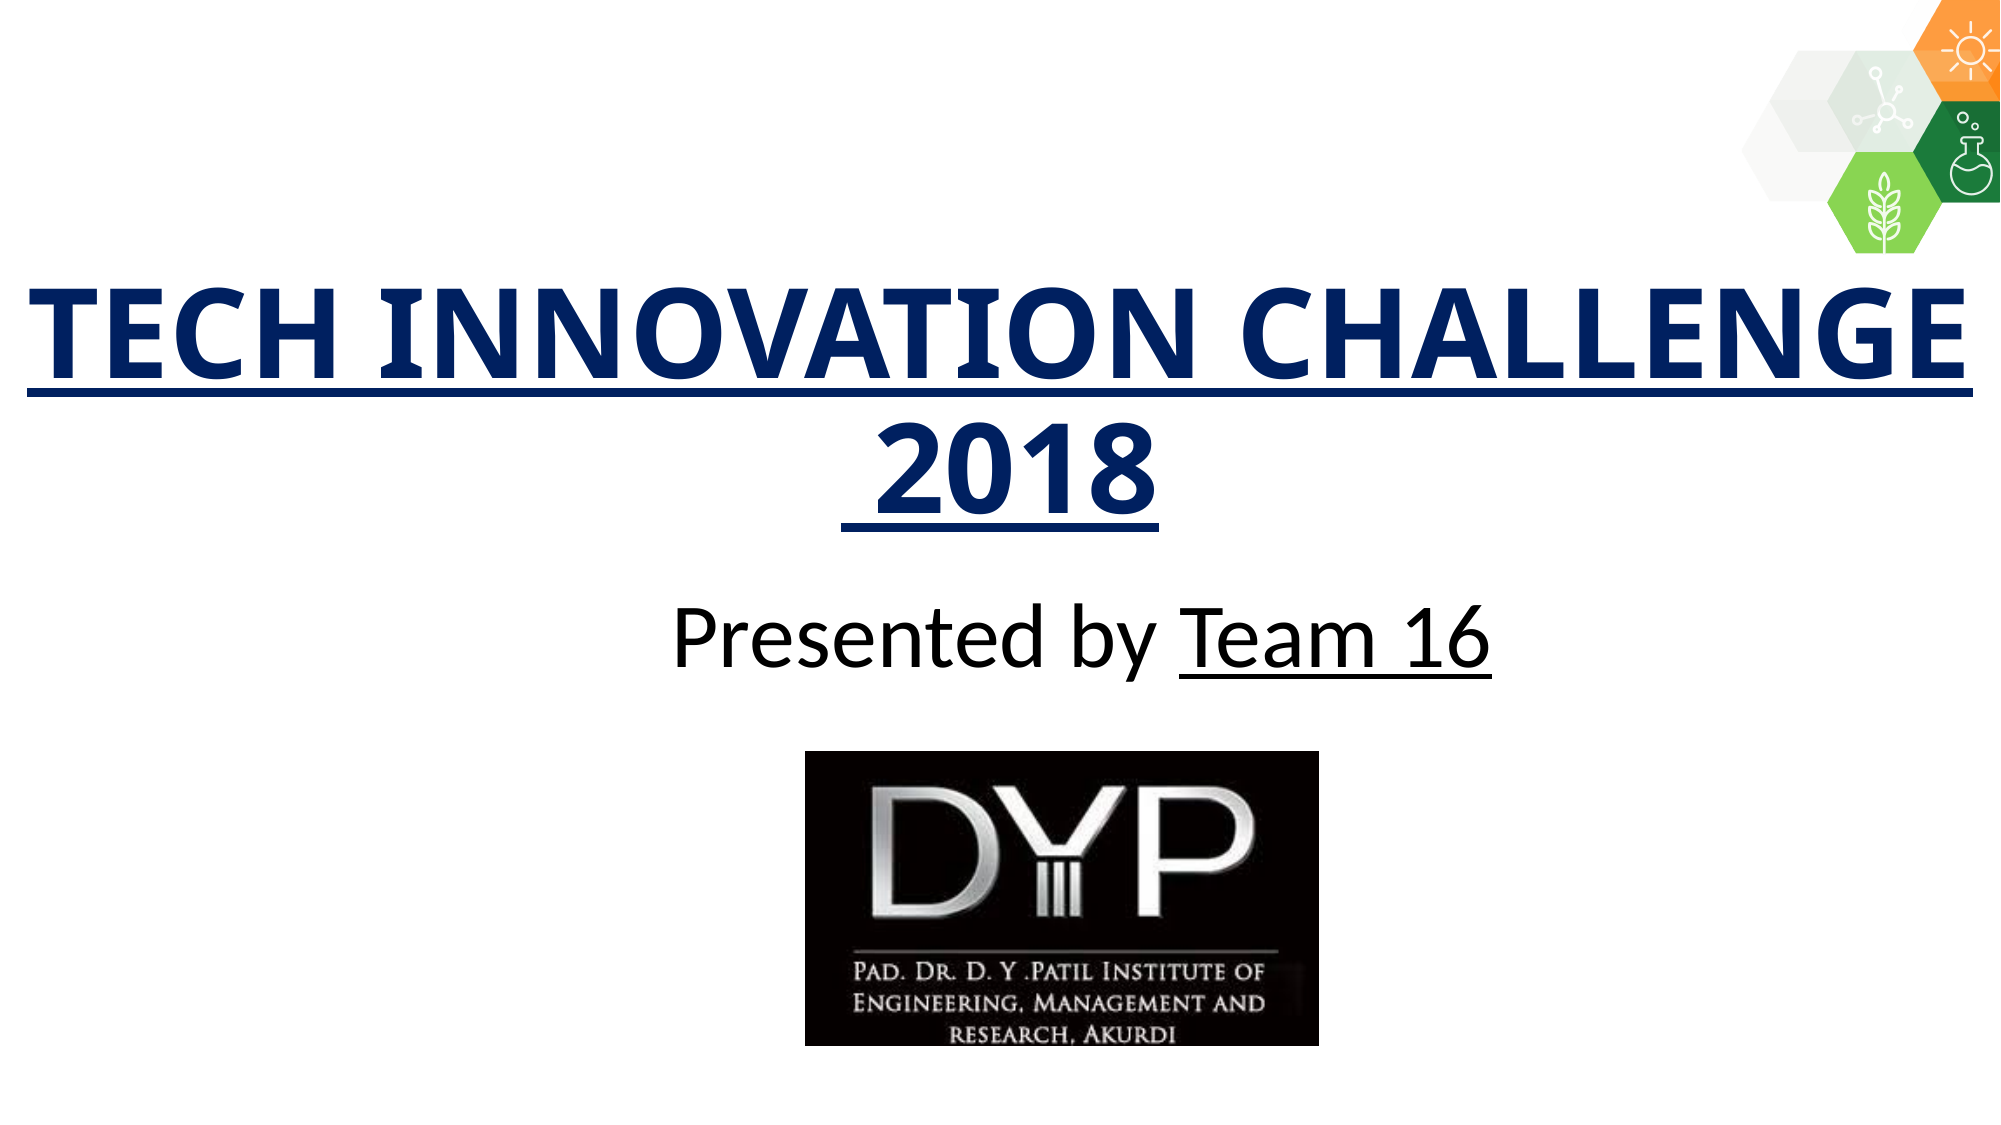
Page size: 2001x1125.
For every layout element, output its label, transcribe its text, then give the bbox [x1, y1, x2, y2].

picture [805, 751, 1319, 1047]
title TECH INNOVATION CHALLENGE 2018 [0, 62, 2000, 549]
subtitle Presented by Team 16 [332, 581, 1832, 853]
picture [1741, 0, 2000, 256]
